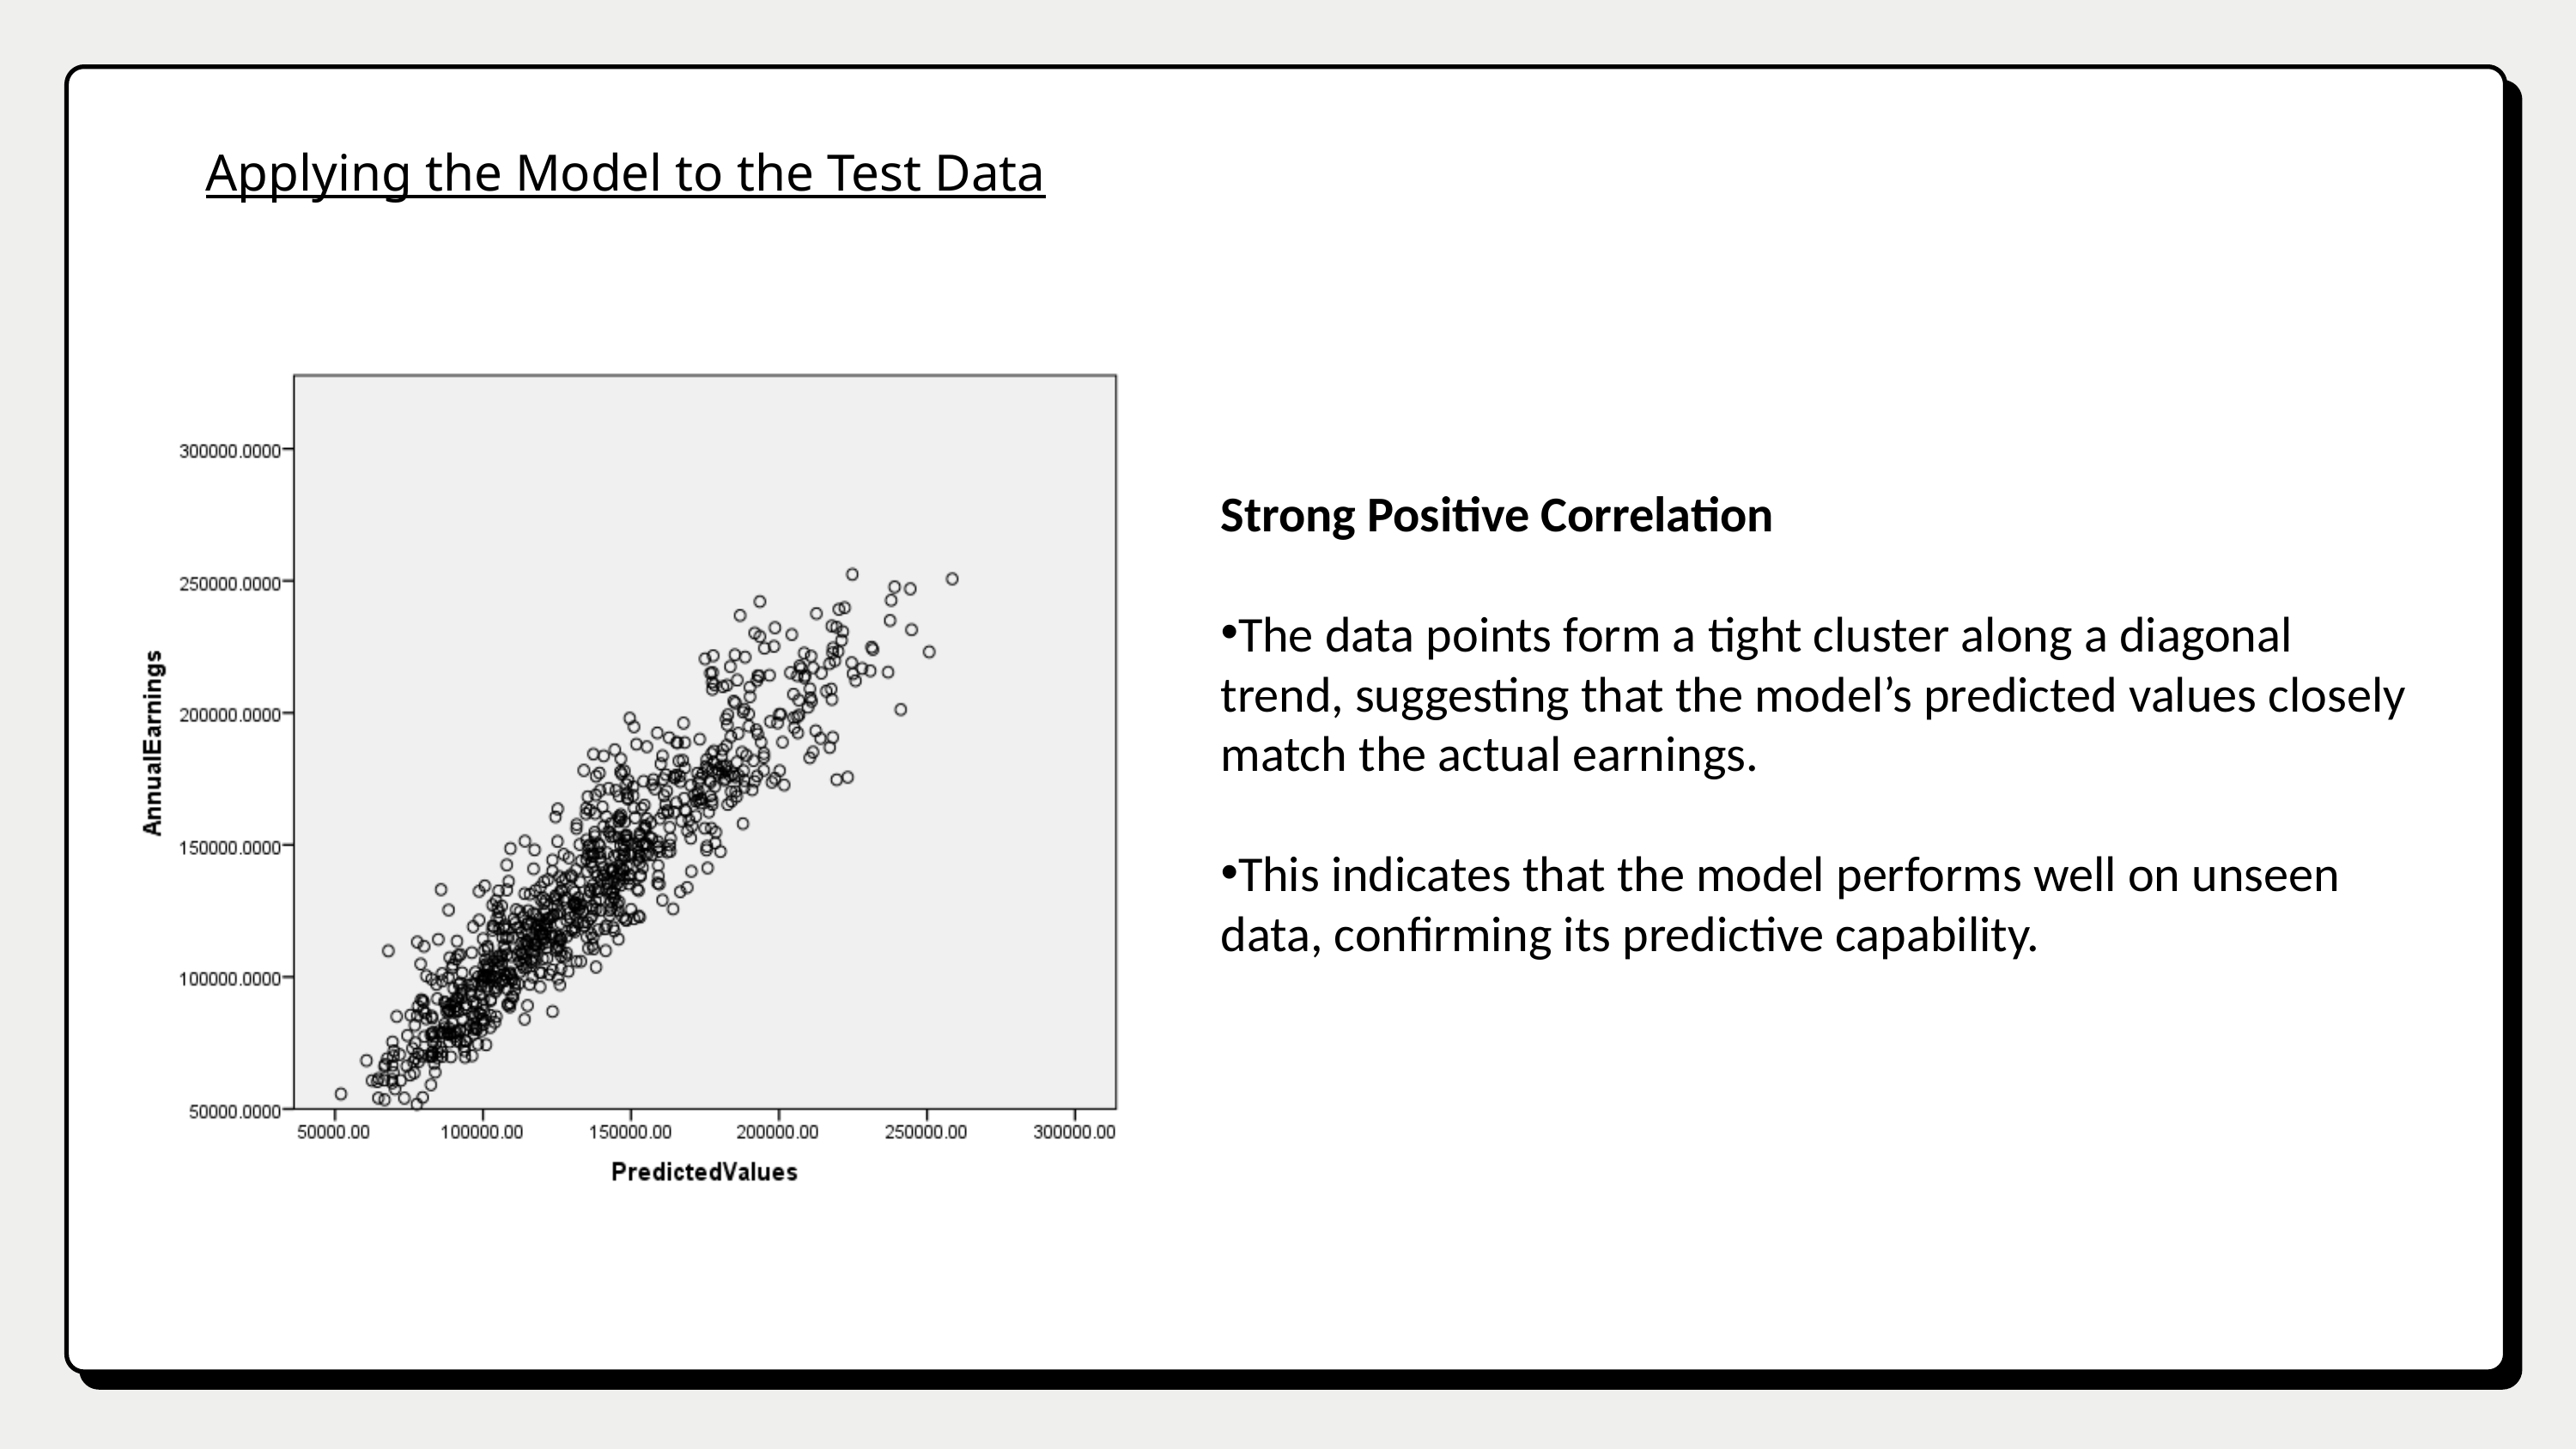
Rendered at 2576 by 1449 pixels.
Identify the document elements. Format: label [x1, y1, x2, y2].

picture [118, 367, 1128, 1210]
text_box [64, 64, 2523, 1390]
